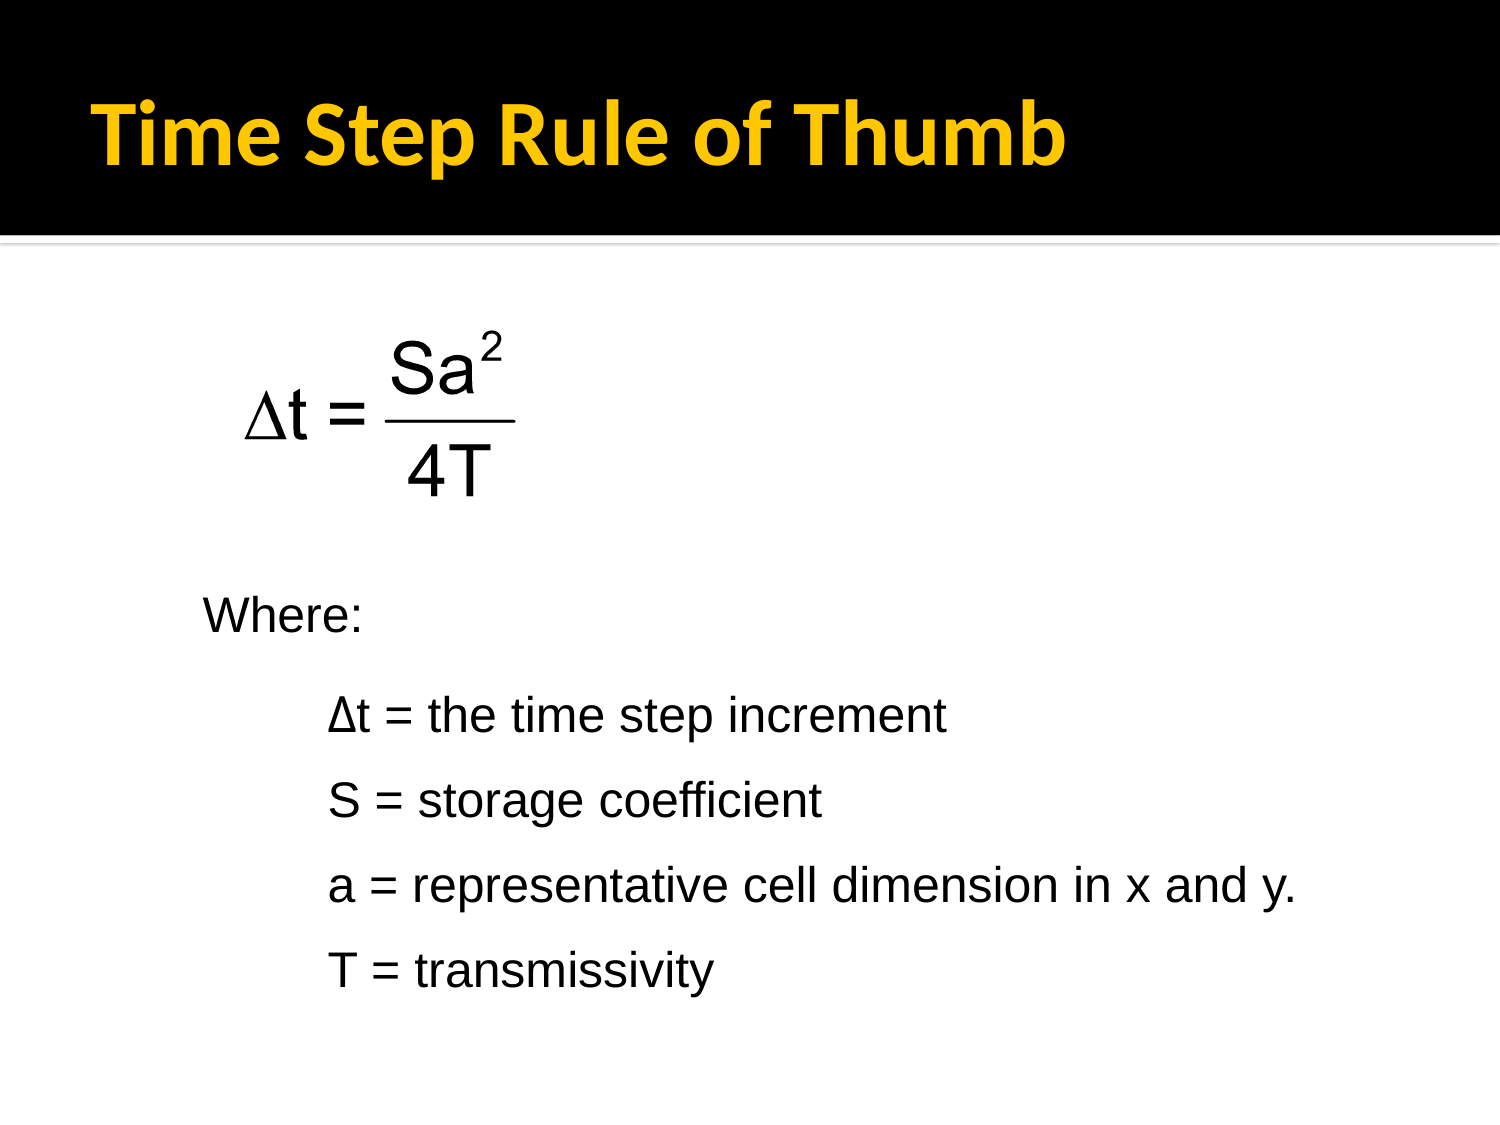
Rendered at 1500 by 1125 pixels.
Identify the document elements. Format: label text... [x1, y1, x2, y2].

text_box Δt = the time step increment S = storage coefficient a = representative cell dimension in x and y. T = transmissivity [312, 675, 1350, 1005]
title Time Step Rule of Thumb [75, 25, 1425, 231]
picture [212, 312, 551, 512]
text_box Where: [187, 574, 513, 650]
